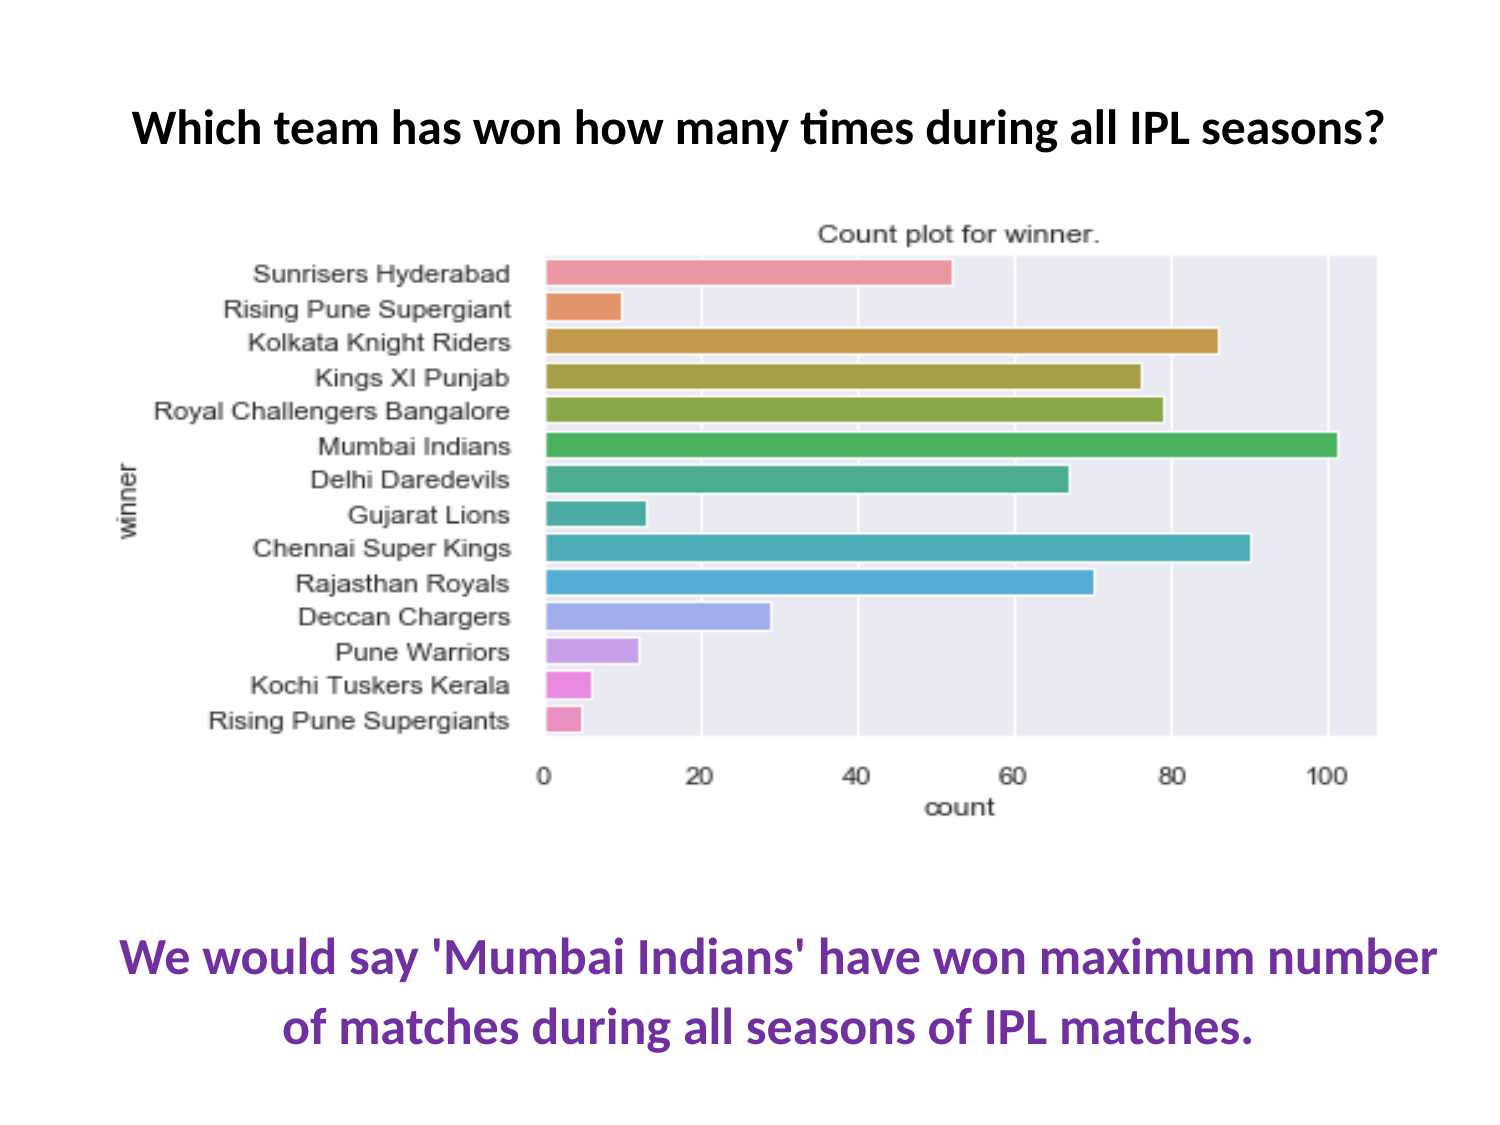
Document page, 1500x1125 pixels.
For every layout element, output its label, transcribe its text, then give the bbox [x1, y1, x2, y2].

text_box We would say 'Mumbai Indians' have won maximum number of matches during all seasons of IPL matches. [75, 849, 1463, 1088]
title Which team has won how many times during all IPL seasons? [75, 50, 1425, 175]
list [87, 199, 1401, 826]
